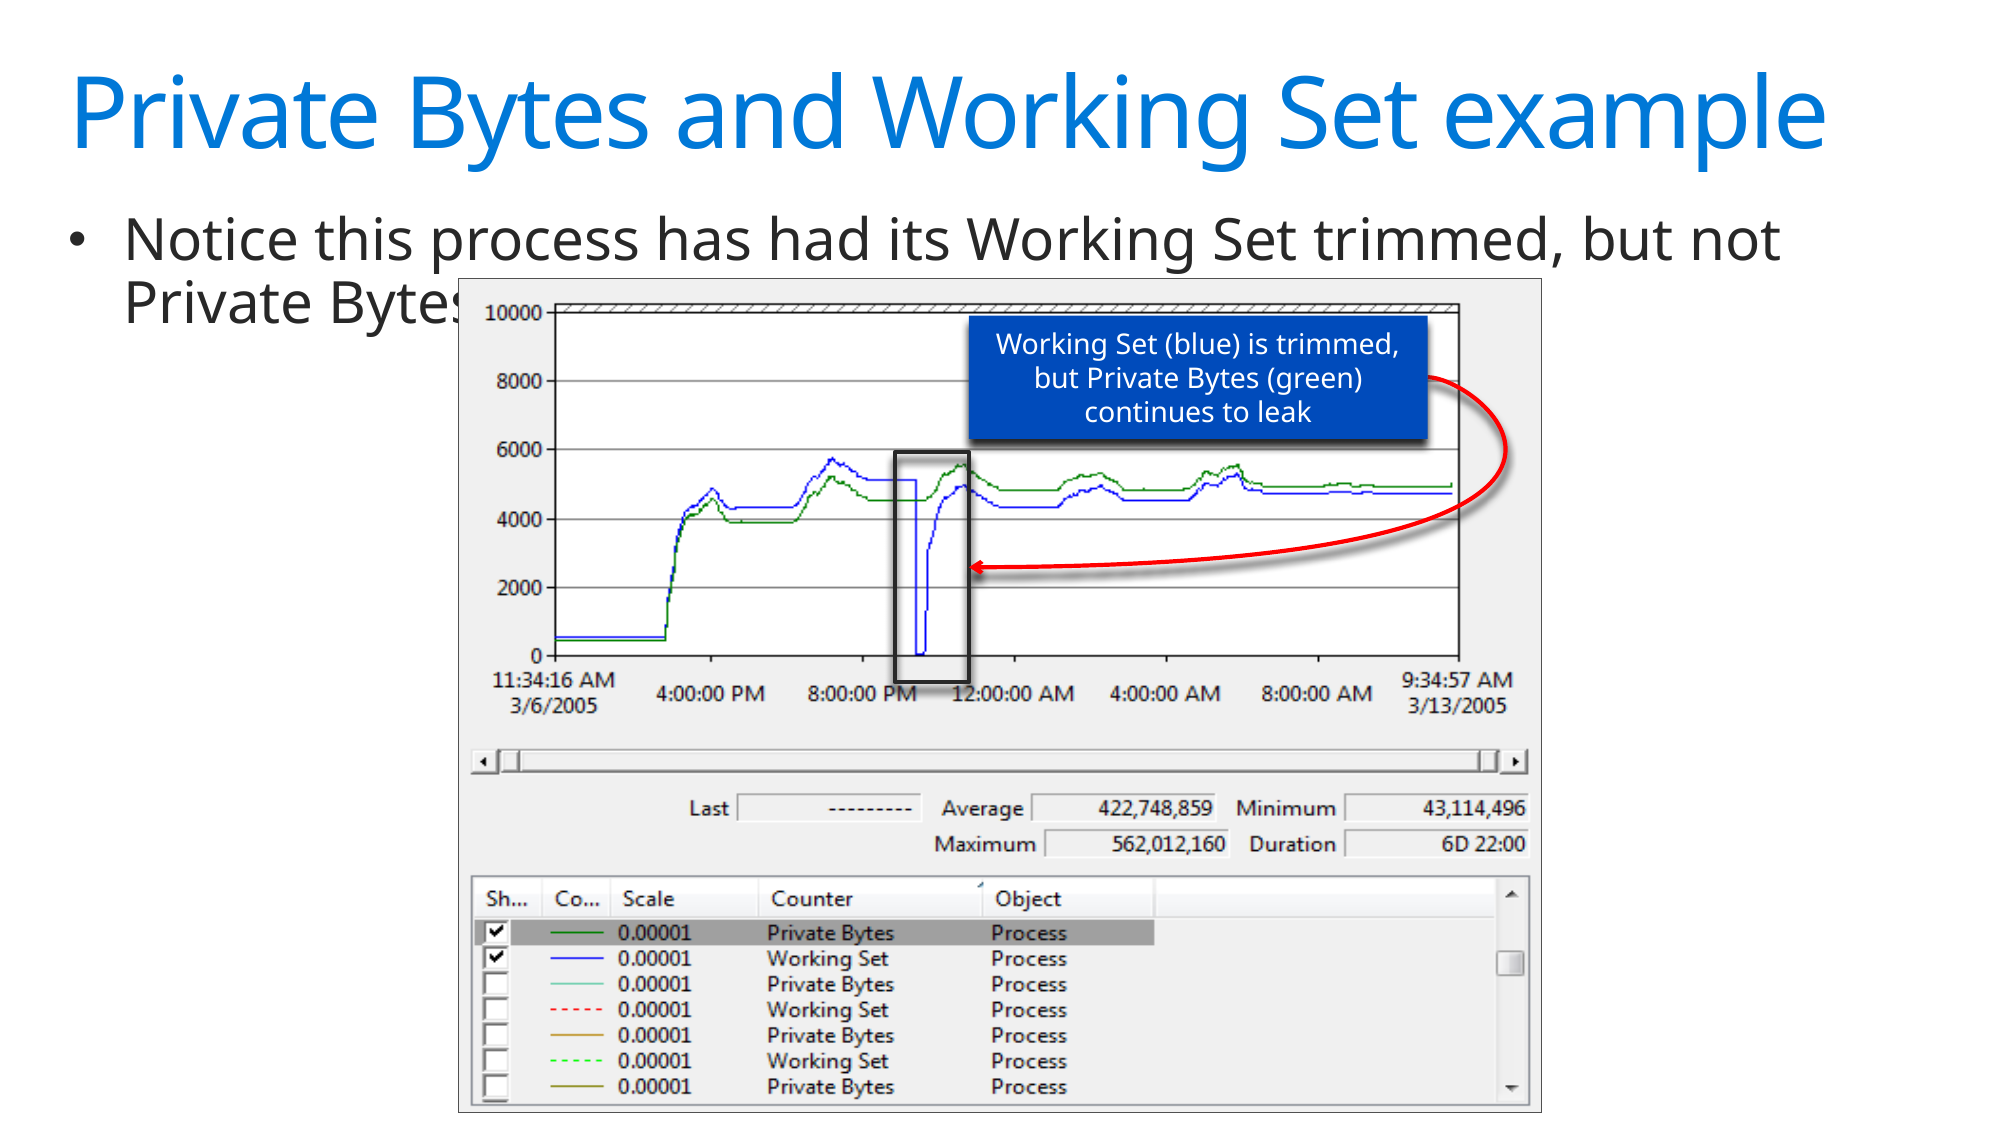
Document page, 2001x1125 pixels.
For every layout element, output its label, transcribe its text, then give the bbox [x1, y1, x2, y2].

list Notice this process has had its Working Set trimmed, but not Private Bytes [44, 196, 1956, 507]
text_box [457, 278, 1543, 1113]
title Private Bytes and Working Set example [44, 47, 1957, 196]
